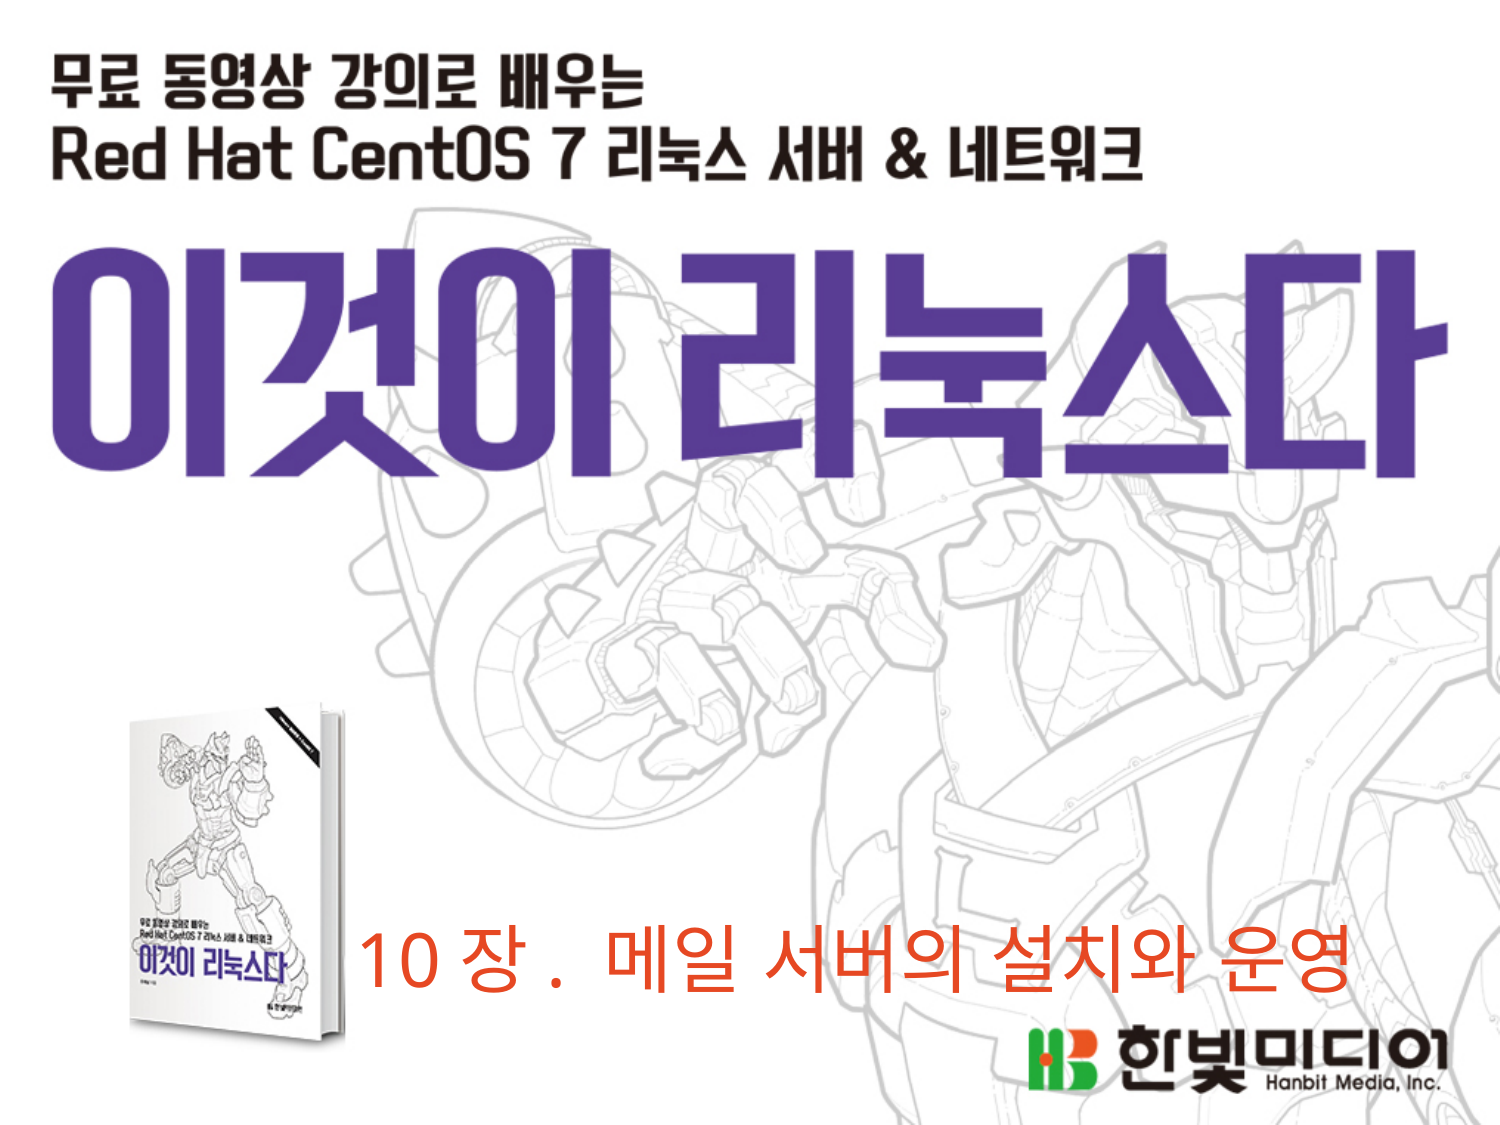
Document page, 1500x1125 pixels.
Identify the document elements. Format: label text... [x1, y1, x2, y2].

picture [0, 0, 1500, 1125]
text_box 10장. 메일 서버의 설치와 운영 [340, 905, 1372, 1010]
